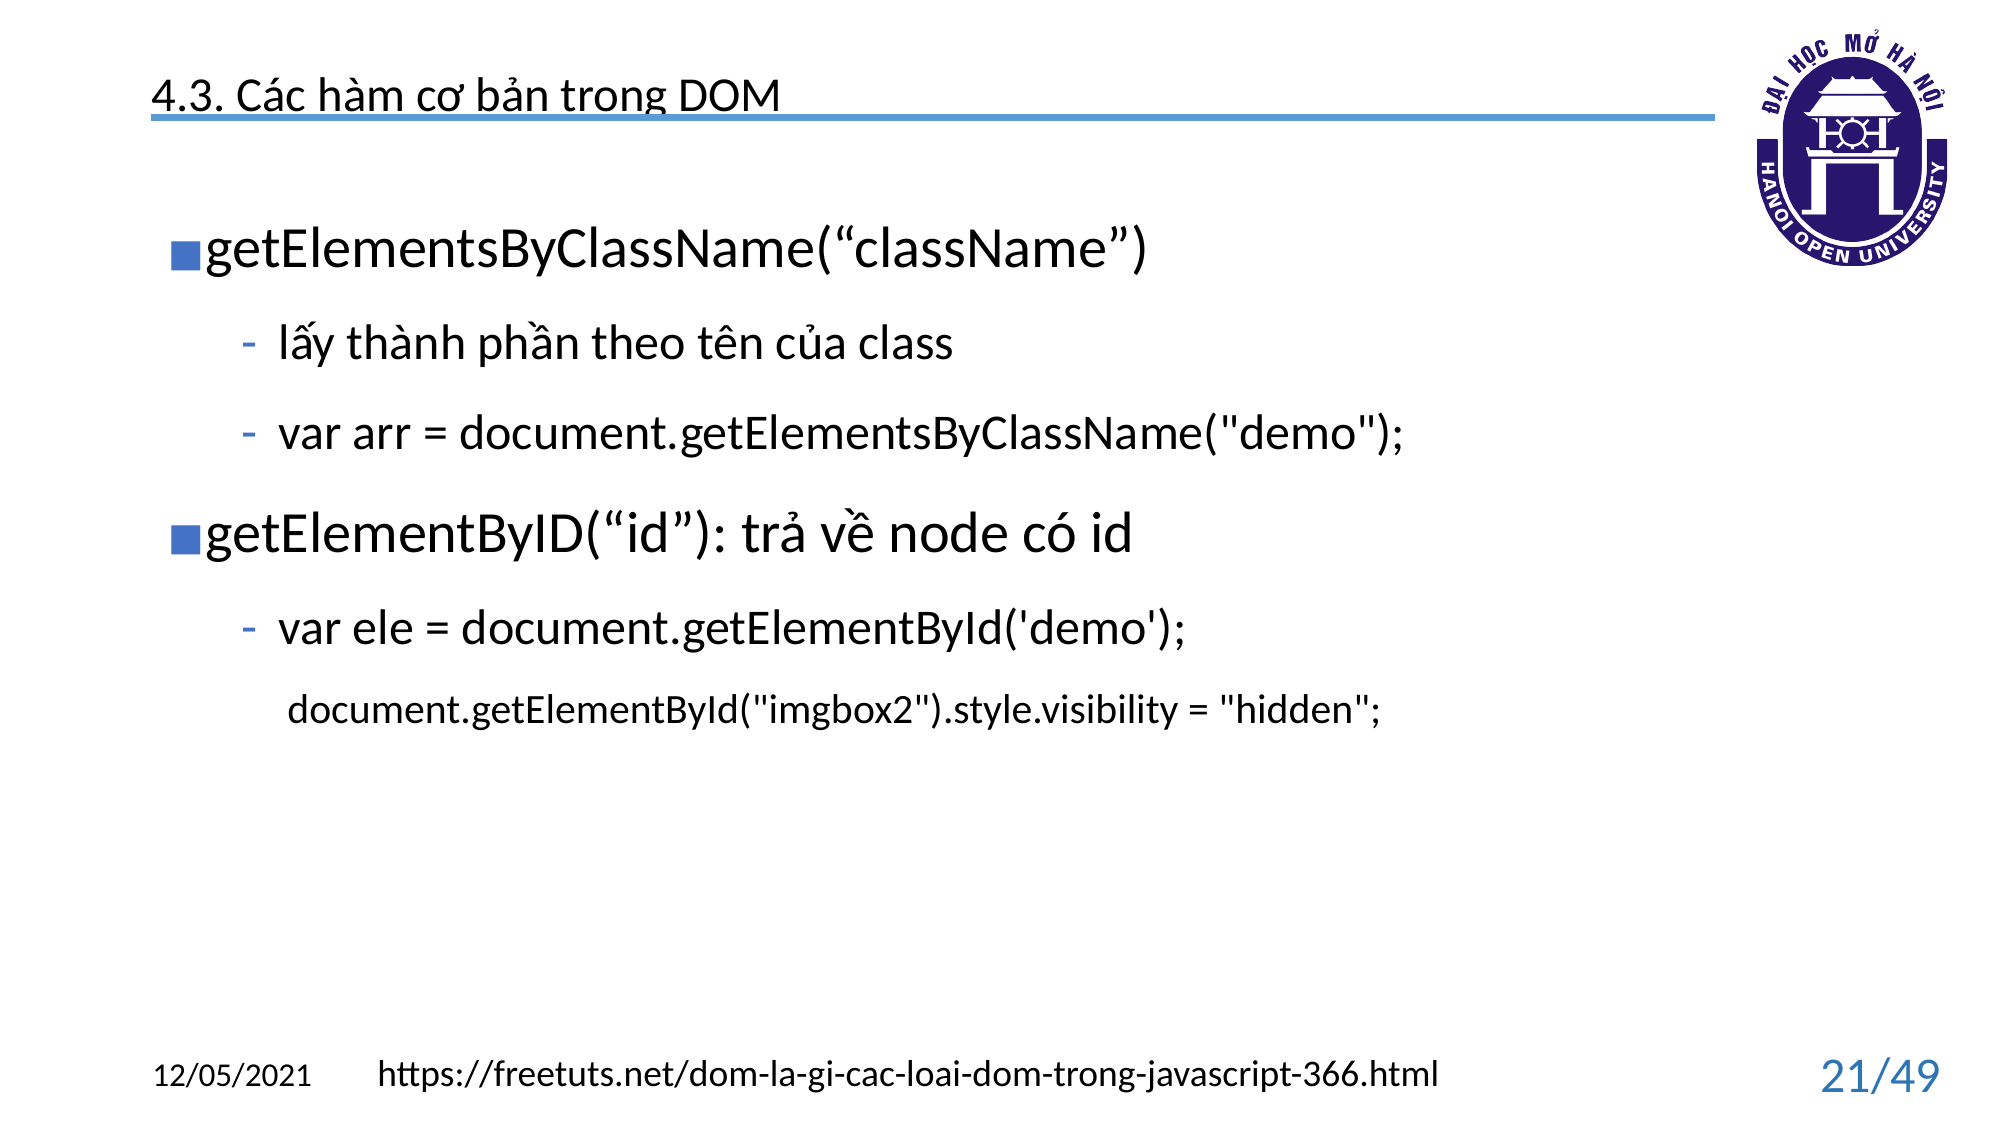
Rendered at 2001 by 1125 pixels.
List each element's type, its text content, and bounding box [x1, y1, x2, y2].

title 4.3. Các hàm cơ bản trong DOM [136, 25, 1727, 130]
text_box https://freetuts.net/dom-la-gi-cac-loai-dom-trong-javascript-366.html [362, 1041, 1689, 1102]
list getElementsByClassName(“className”) lấy thành phần theo tên của class var arr = document.getElementsByClassName("demo"); getElementByID(“id”): trả về node có id var ele = document.getElementById('demo'); [151, 167, 1658, 670]
slide_number ‹#›/49 [1801, 1042, 1956, 1103]
text_box document.getElementById("imgbox2").style.visibility = "hidden"; [272, 674, 1779, 740]
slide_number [137, 1042, 588, 1103]
picture [1732, 7, 1992, 266]
